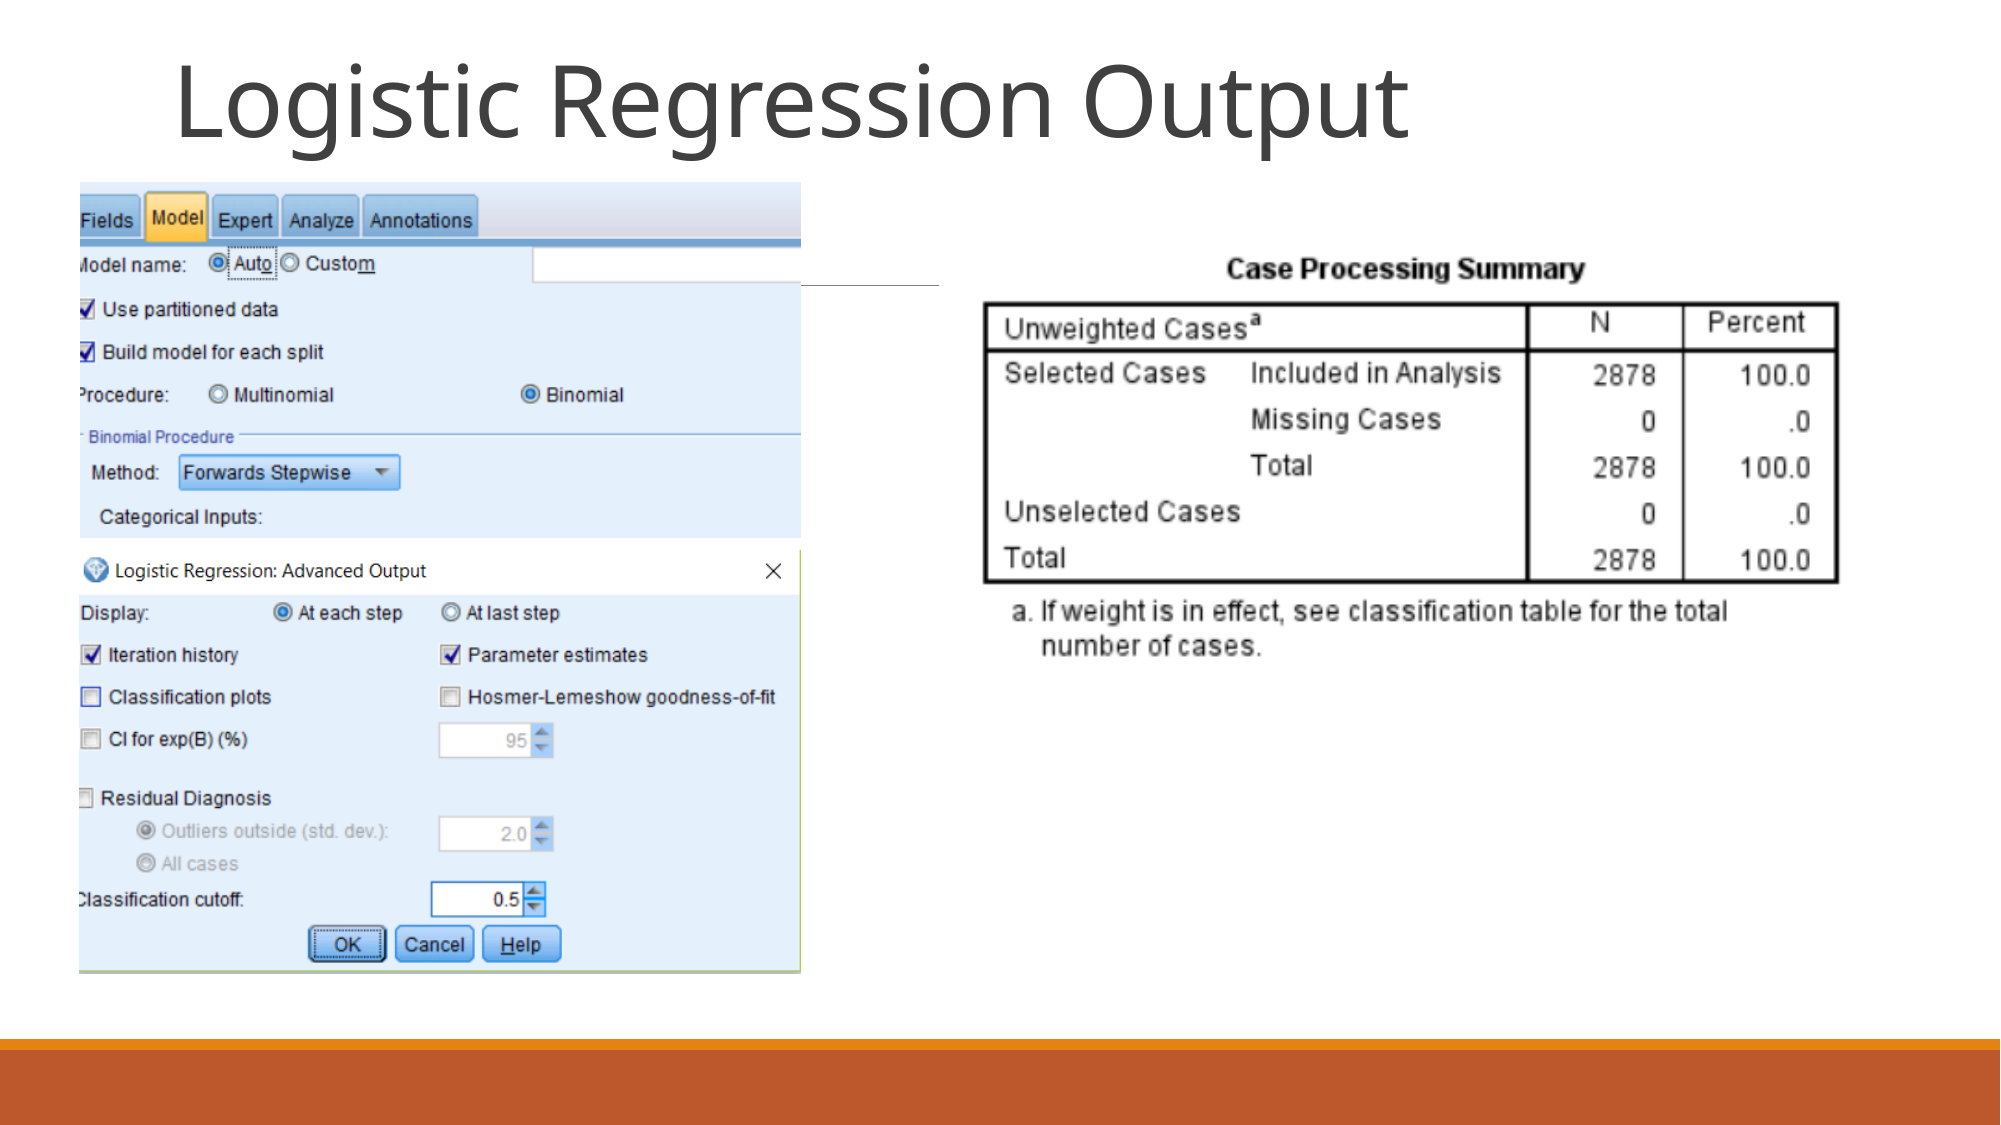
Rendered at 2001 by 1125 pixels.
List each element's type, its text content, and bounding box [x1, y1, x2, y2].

picture [79, 181, 802, 539]
picture [939, 235, 1881, 690]
title Logistic Regression Output [157, 24, 1652, 166]
picture [78, 549, 802, 974]
